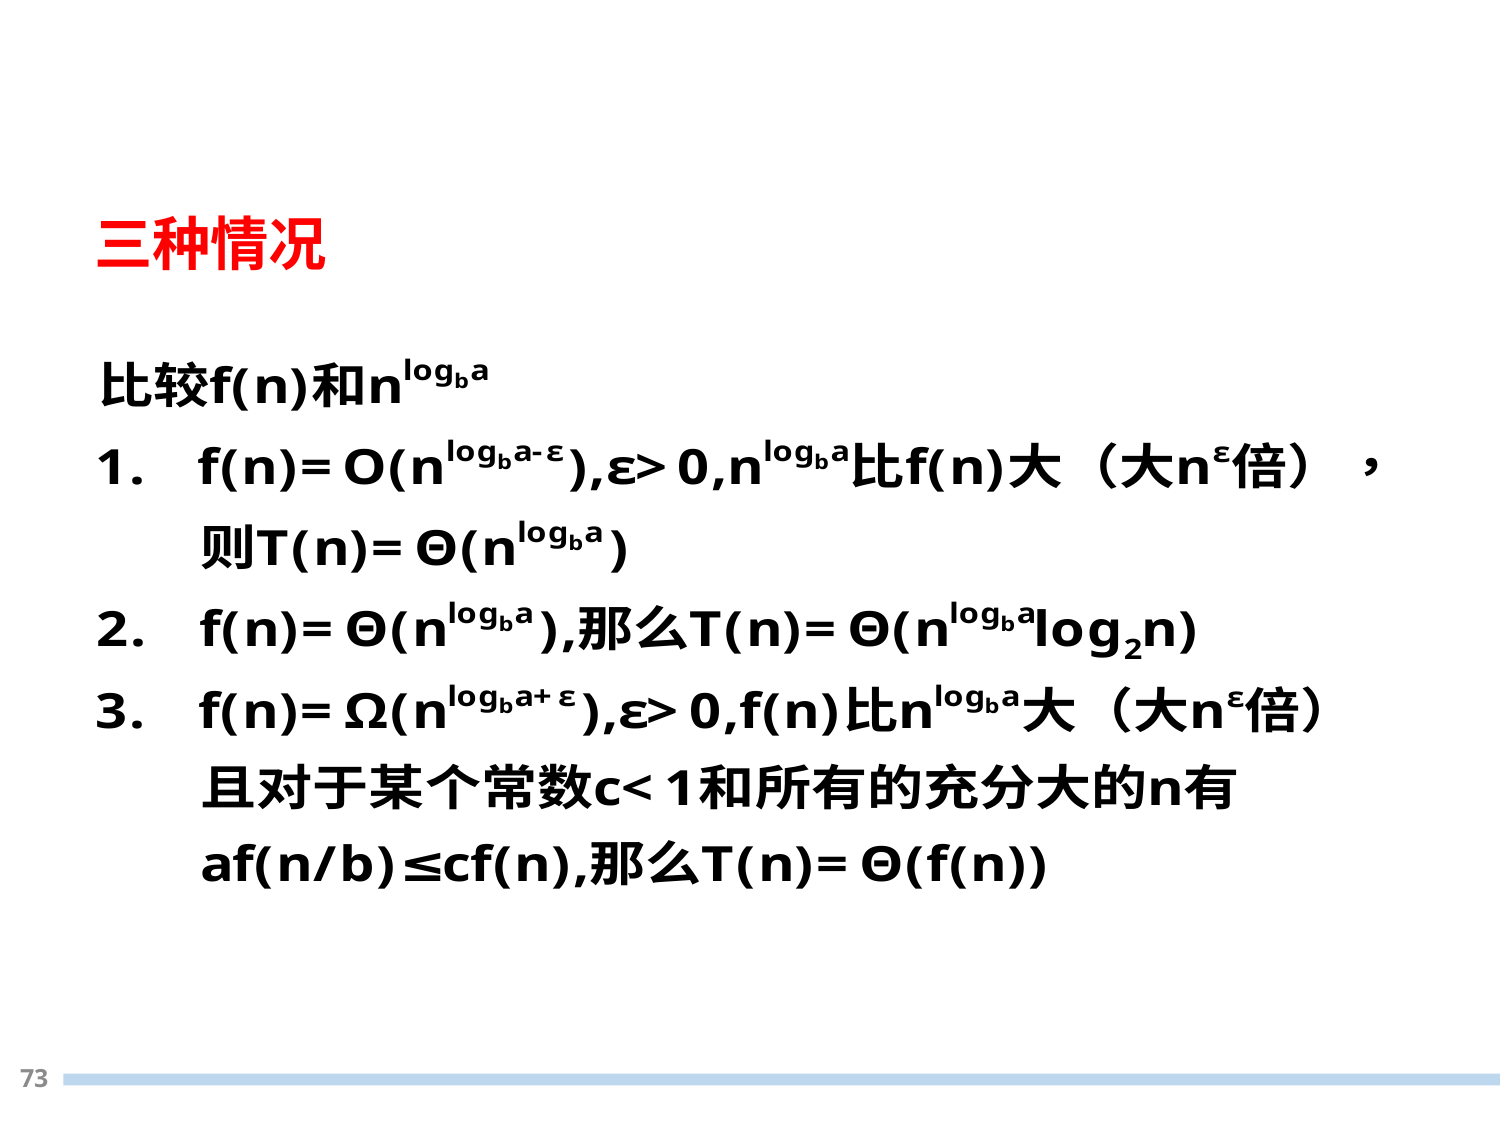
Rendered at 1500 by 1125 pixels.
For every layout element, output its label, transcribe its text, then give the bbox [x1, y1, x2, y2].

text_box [90, 347, 1386, 901]
slide_number 73 [0, 1049, 64, 1110]
text_box 三种情况 [82, 201, 410, 283]
